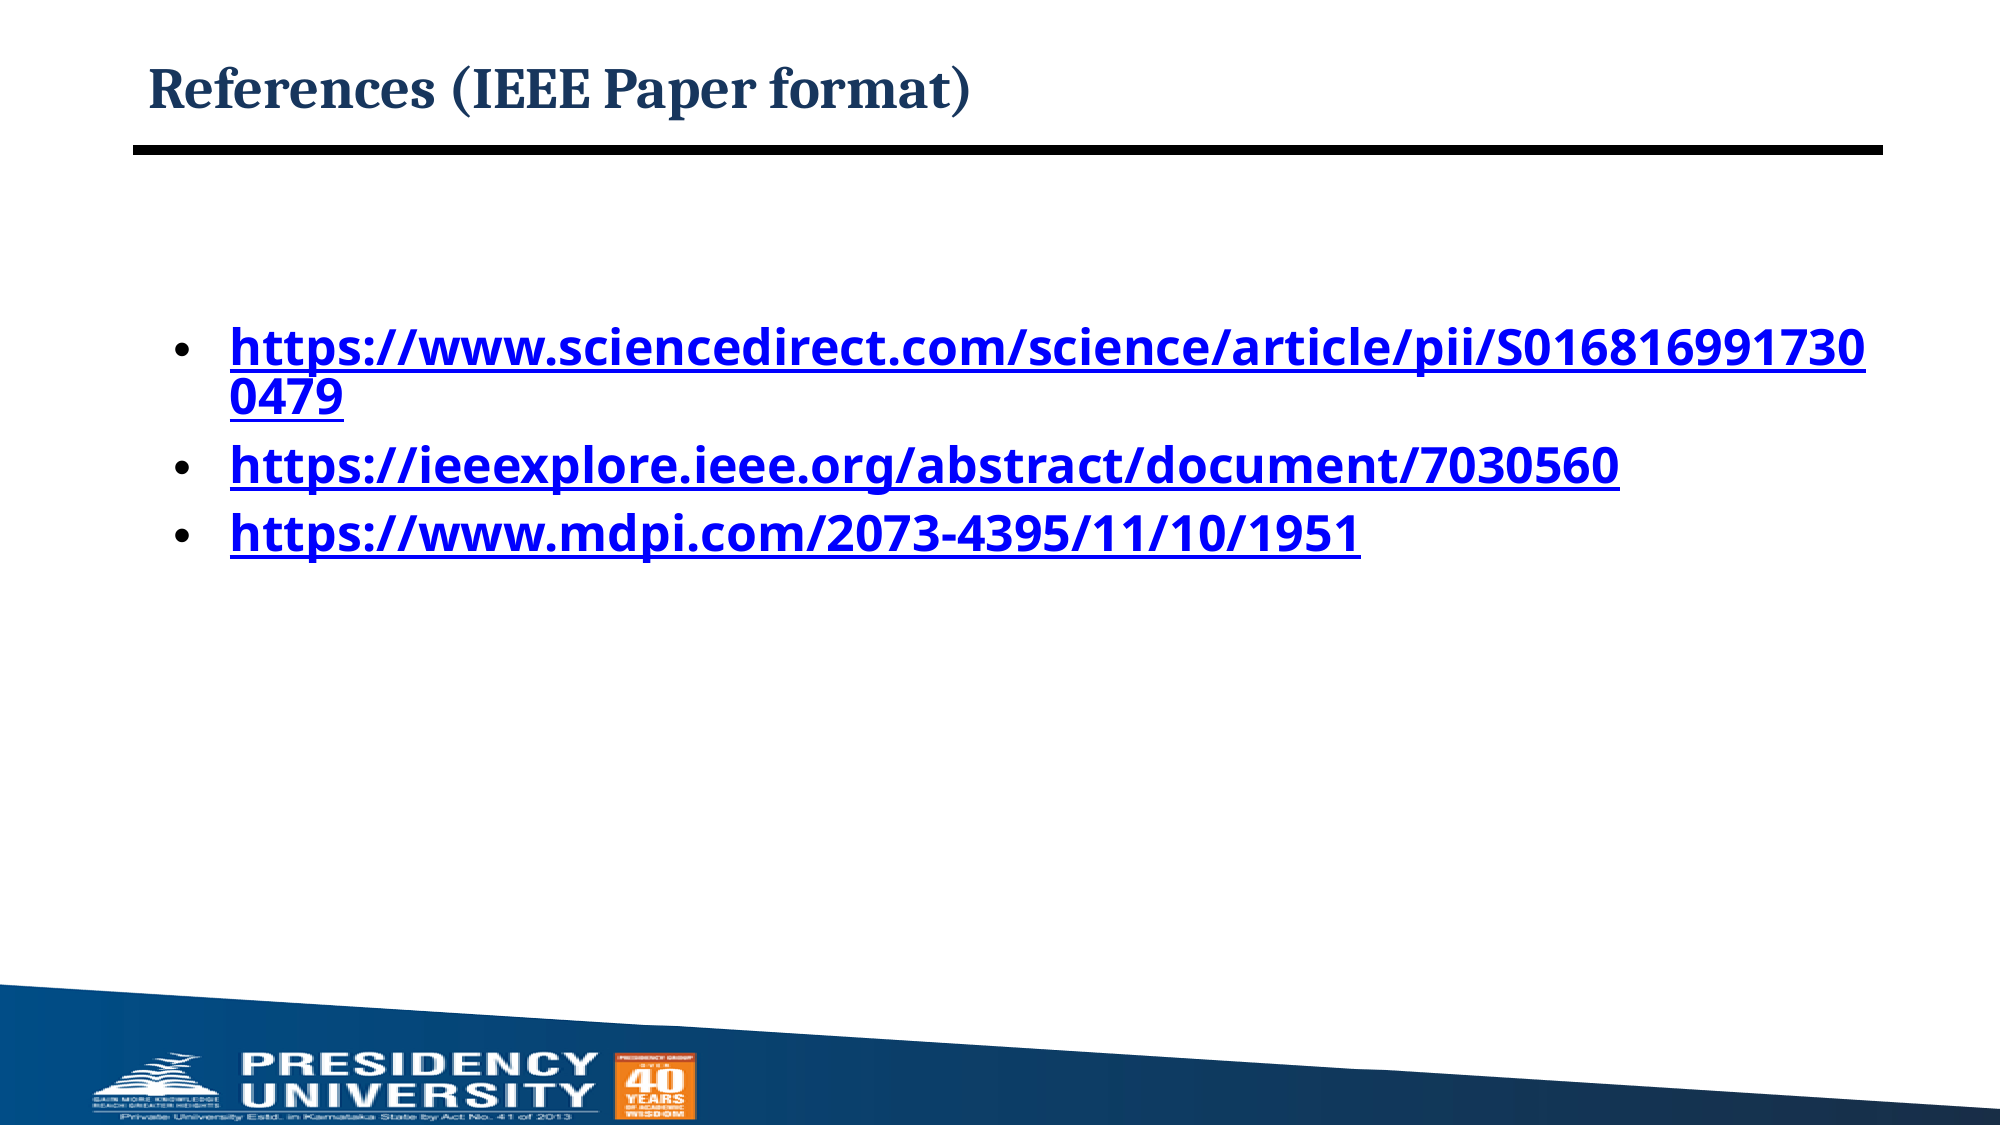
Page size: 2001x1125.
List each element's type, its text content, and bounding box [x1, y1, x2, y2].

list https://www.sciencedirect.com/science/article/pii/S0168169917300479 https://ieeexplore.ieee.org/abstract/document/7030560 https://www.mdpi.com/2073-4395/11/10/1951 [133, 187, 1884, 1000]
picture [0, 982, 2000, 1125]
title References (IEEE Paper format) [133, 45, 1884, 125]
